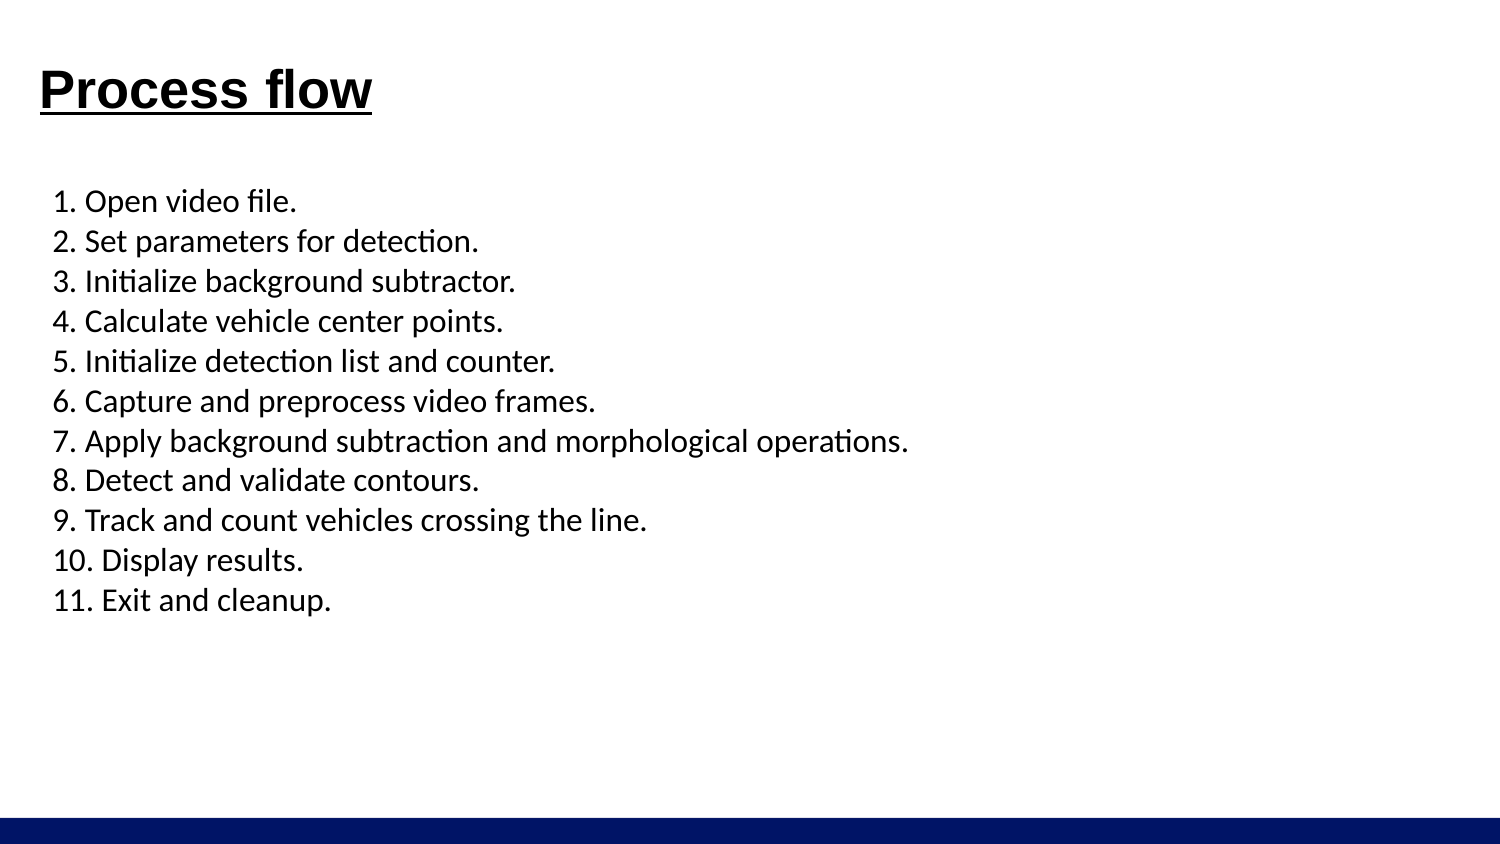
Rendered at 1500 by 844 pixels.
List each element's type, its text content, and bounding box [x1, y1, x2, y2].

picture [0, 817, 1500, 844]
text_box 1. Open video file. 2. Set parameters for detection. 3. Initialize background subtractor. 4. Calculate vehicle center points. 5. Initialize detection list and counter. 6. Capture and preprocess video frames. 7. Apply background subtraction and morphological operations. 8. Detect and validate contours. 9. Track and count vehicles crossing the line. 10. Display results. 11. Exit and cleanup. [37, 171, 1450, 626]
title Process flow [29, 37, 903, 196]
